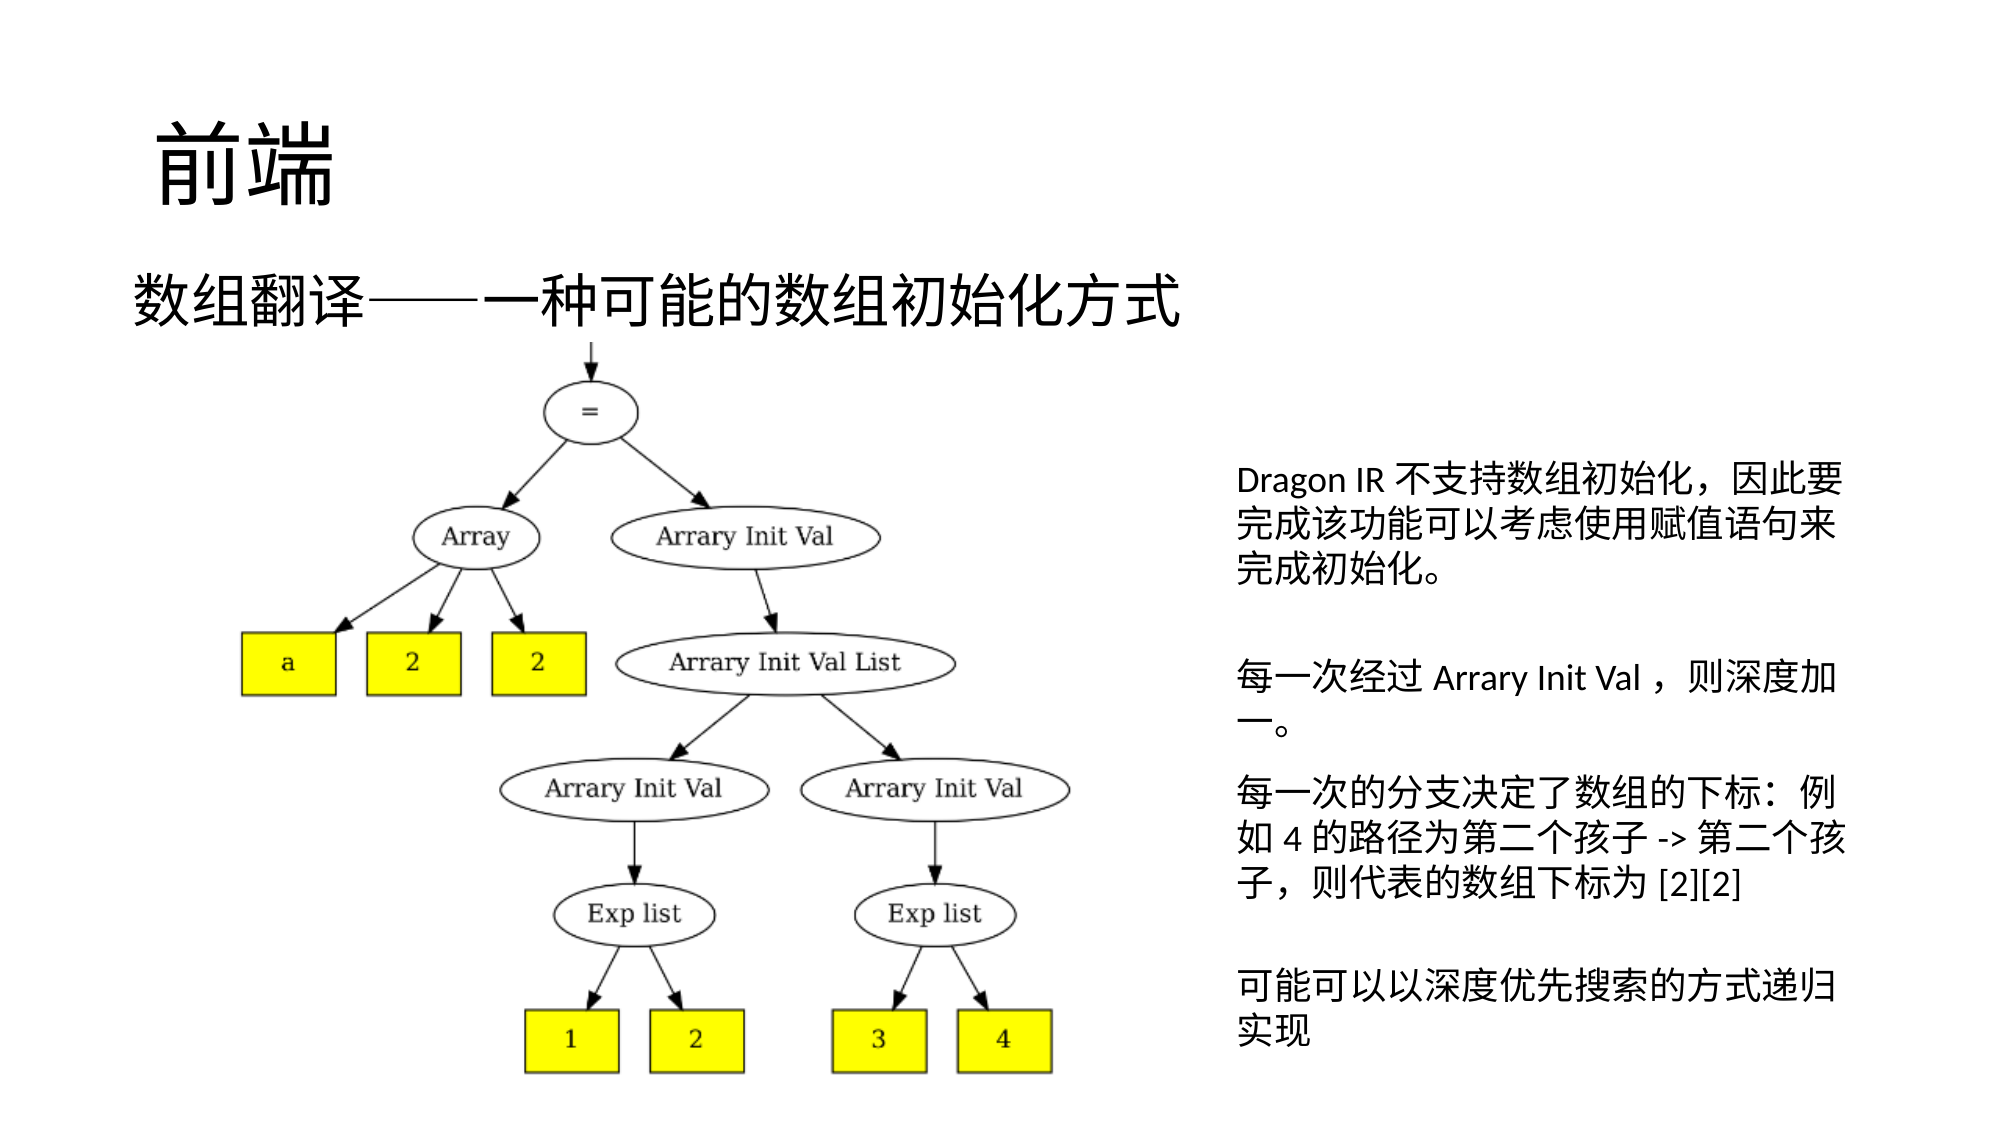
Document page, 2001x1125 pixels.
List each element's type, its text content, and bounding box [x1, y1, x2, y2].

picture [117, 342, 1072, 1076]
text_box Dragon IR不支持数组初始化，因此要完成该功能可以考虑使用赋值语句来完成初始化。 [1221, 447, 1889, 598]
title 前端 [137, 59, 1863, 278]
text_box 每一次经过Arrary Init Val，则深度加一。 [1221, 645, 1889, 750]
text_box 每一次的分支决定了数组的下标：例如4的路径为第二个孩子->第二个孩子，则代表的数组下标为[2][2] [1221, 761, 1889, 912]
text_box 可能可以以深度优先搜索的方式递归实现 [1221, 954, 1889, 1060]
text_box 数组翻译——一种可能的数组初始化方式 [118, 257, 1323, 342]
